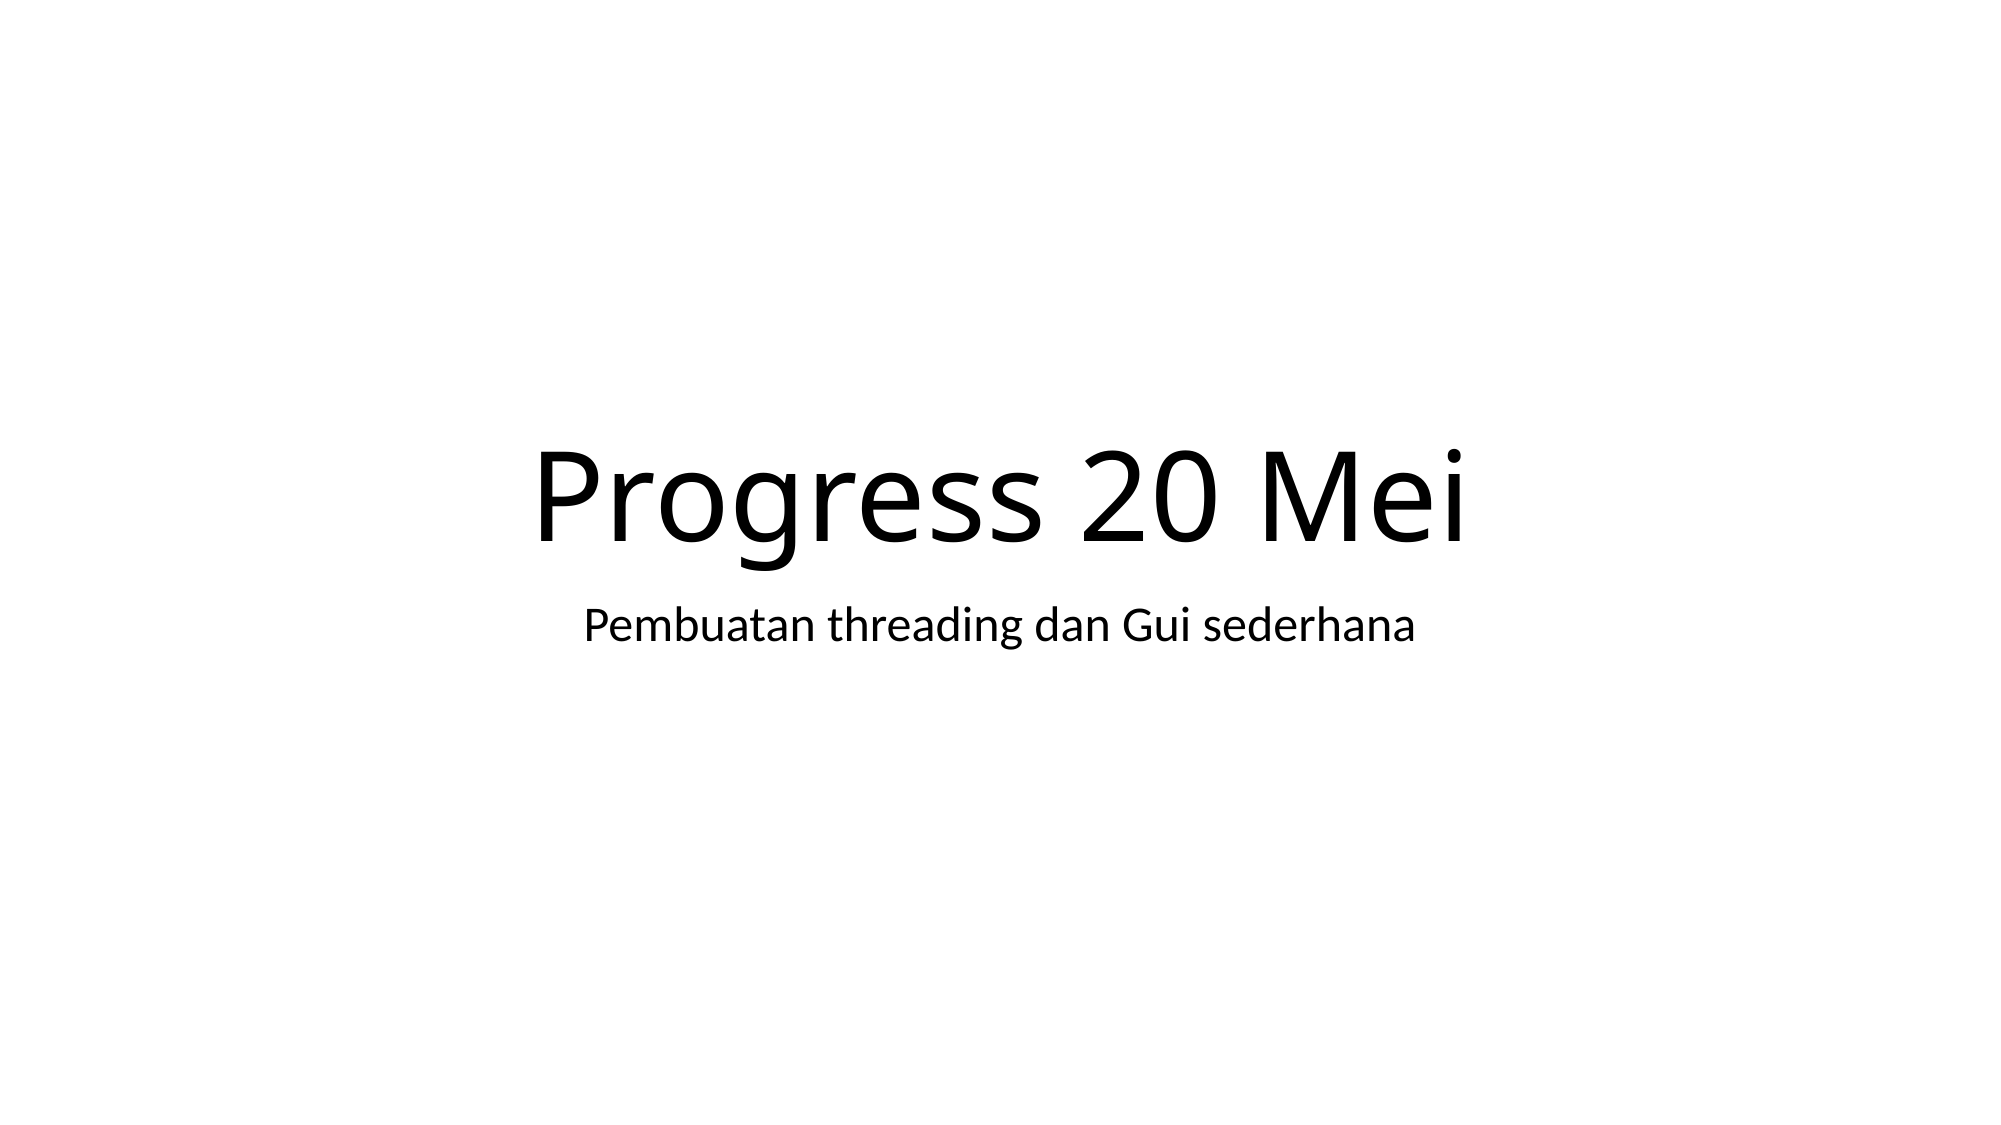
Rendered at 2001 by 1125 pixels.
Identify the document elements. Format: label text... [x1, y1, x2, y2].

subtitle Pembuatan threading dan Gui sederhana [249, 590, 1750, 863]
title Progress 20 Mei [249, 184, 1750, 576]
